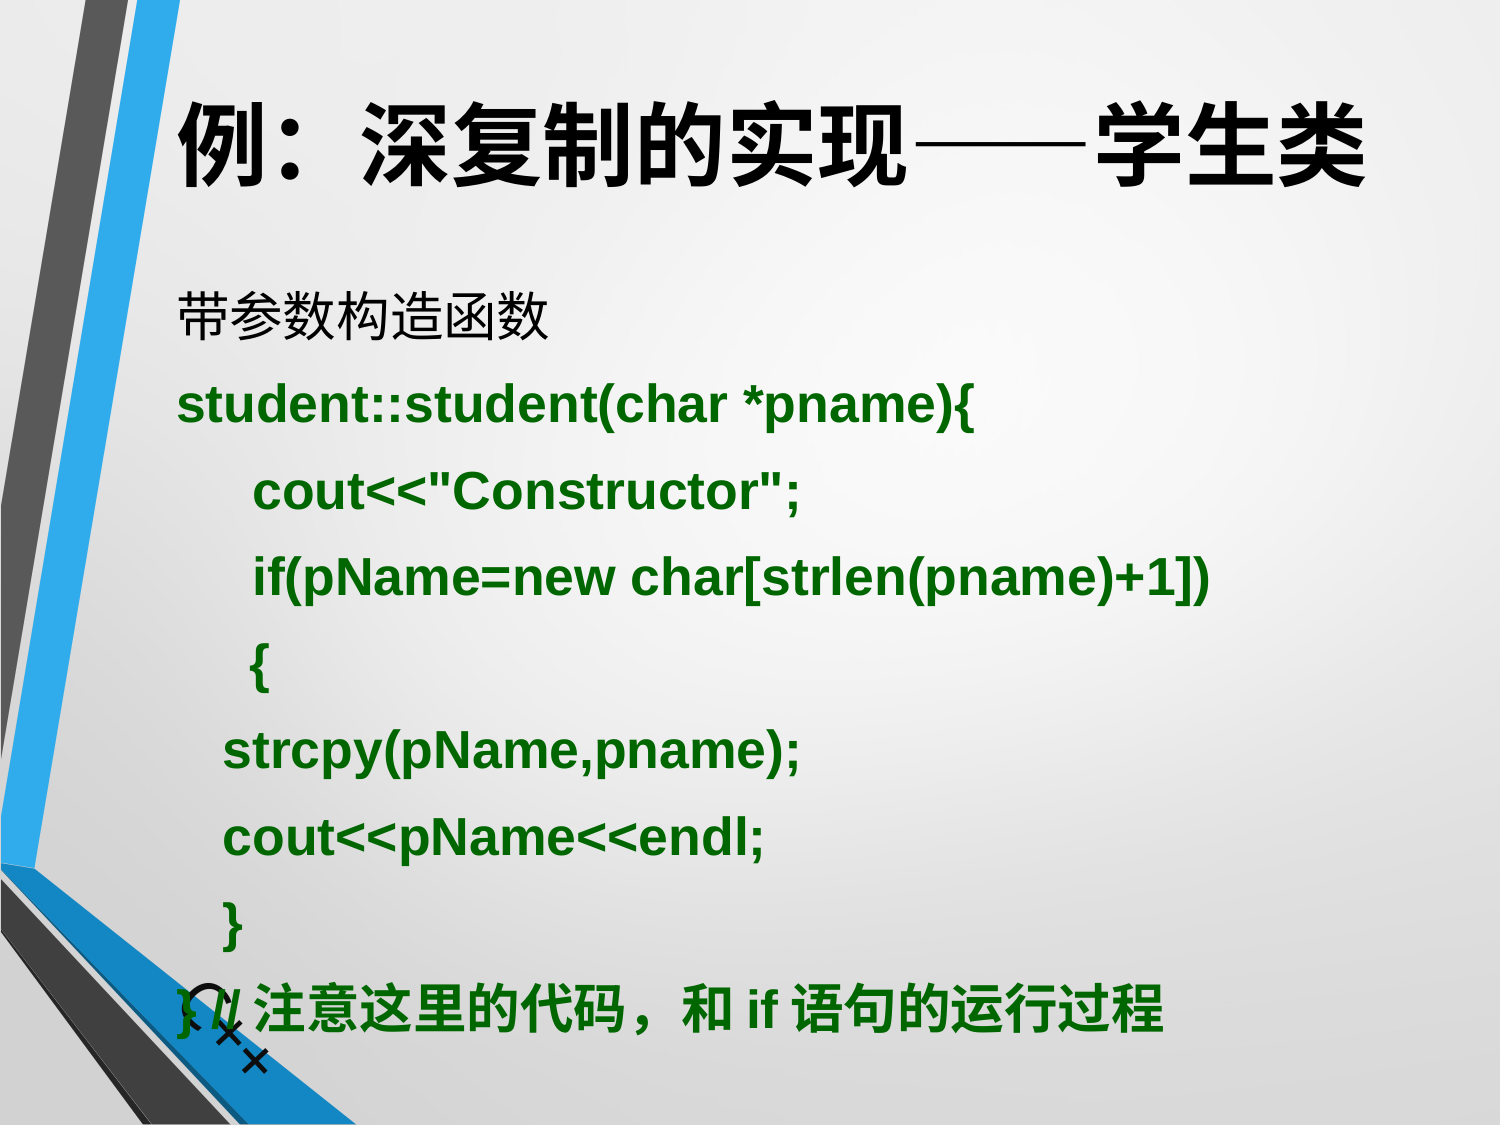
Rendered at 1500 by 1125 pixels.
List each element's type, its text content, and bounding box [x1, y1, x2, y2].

picture [0, 0, 358, 1125]
title 例：深复制的实现——学生类 [161, 43, 1425, 242]
list 带参数构造函数 student::student(char *pname){ cout<<"Constructor"; if(pName=new char[strlen(pname)+1]) { strcpy(pName,pname); cout<<pName<<endl; } } //注意这里的代码，和if语句的运行过程 [161, 275, 1425, 1053]
